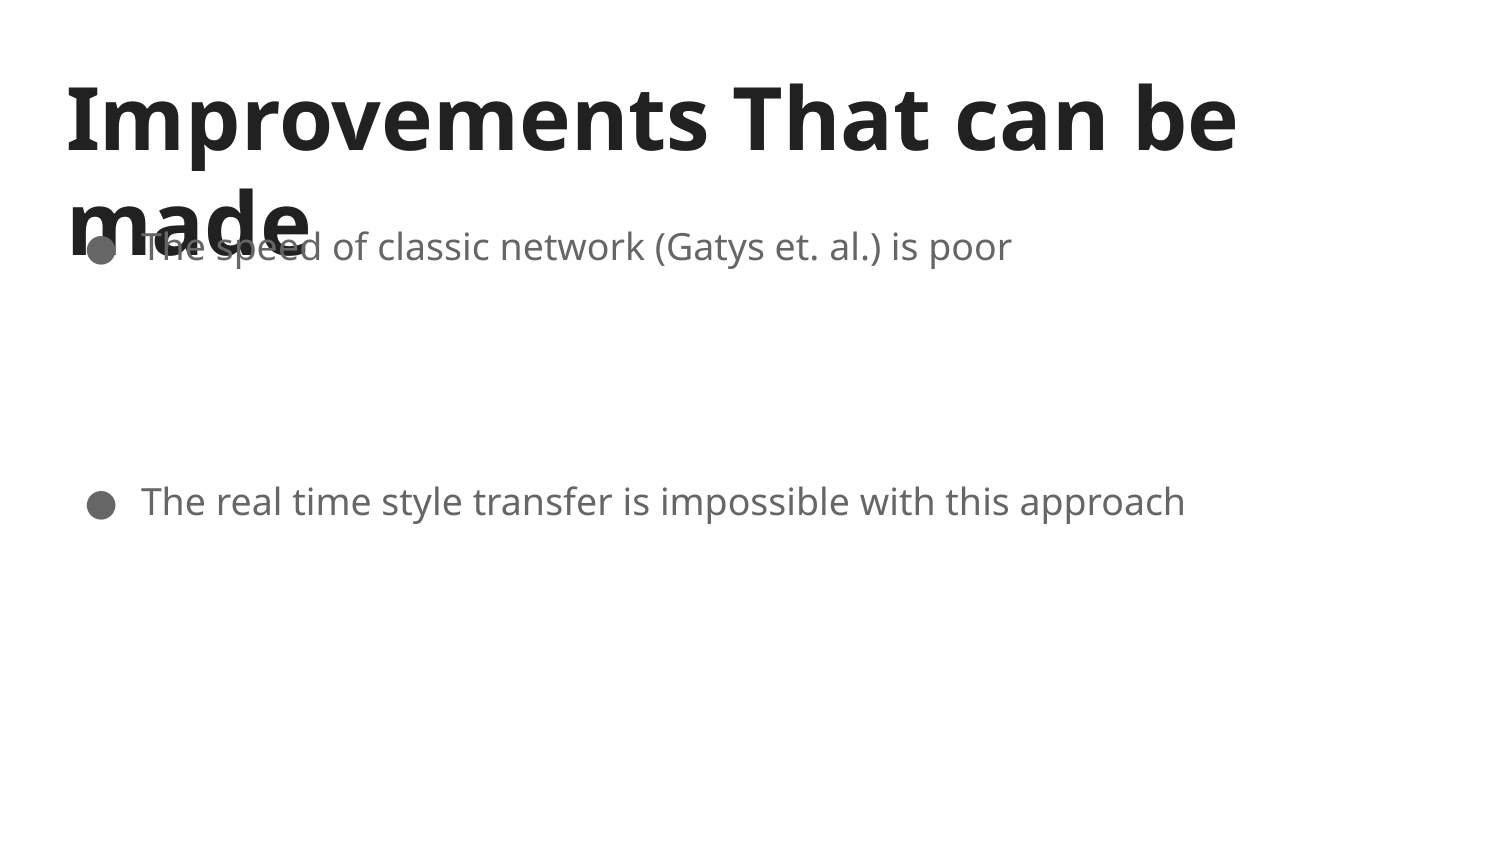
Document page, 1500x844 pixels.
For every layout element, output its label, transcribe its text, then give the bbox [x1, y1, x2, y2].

title Improvements That can be made [51, 48, 1449, 180]
list The speed of classic network (Gatys et. al.) is poor The real time style transfer is impossible with this approach [51, 201, 1449, 750]
